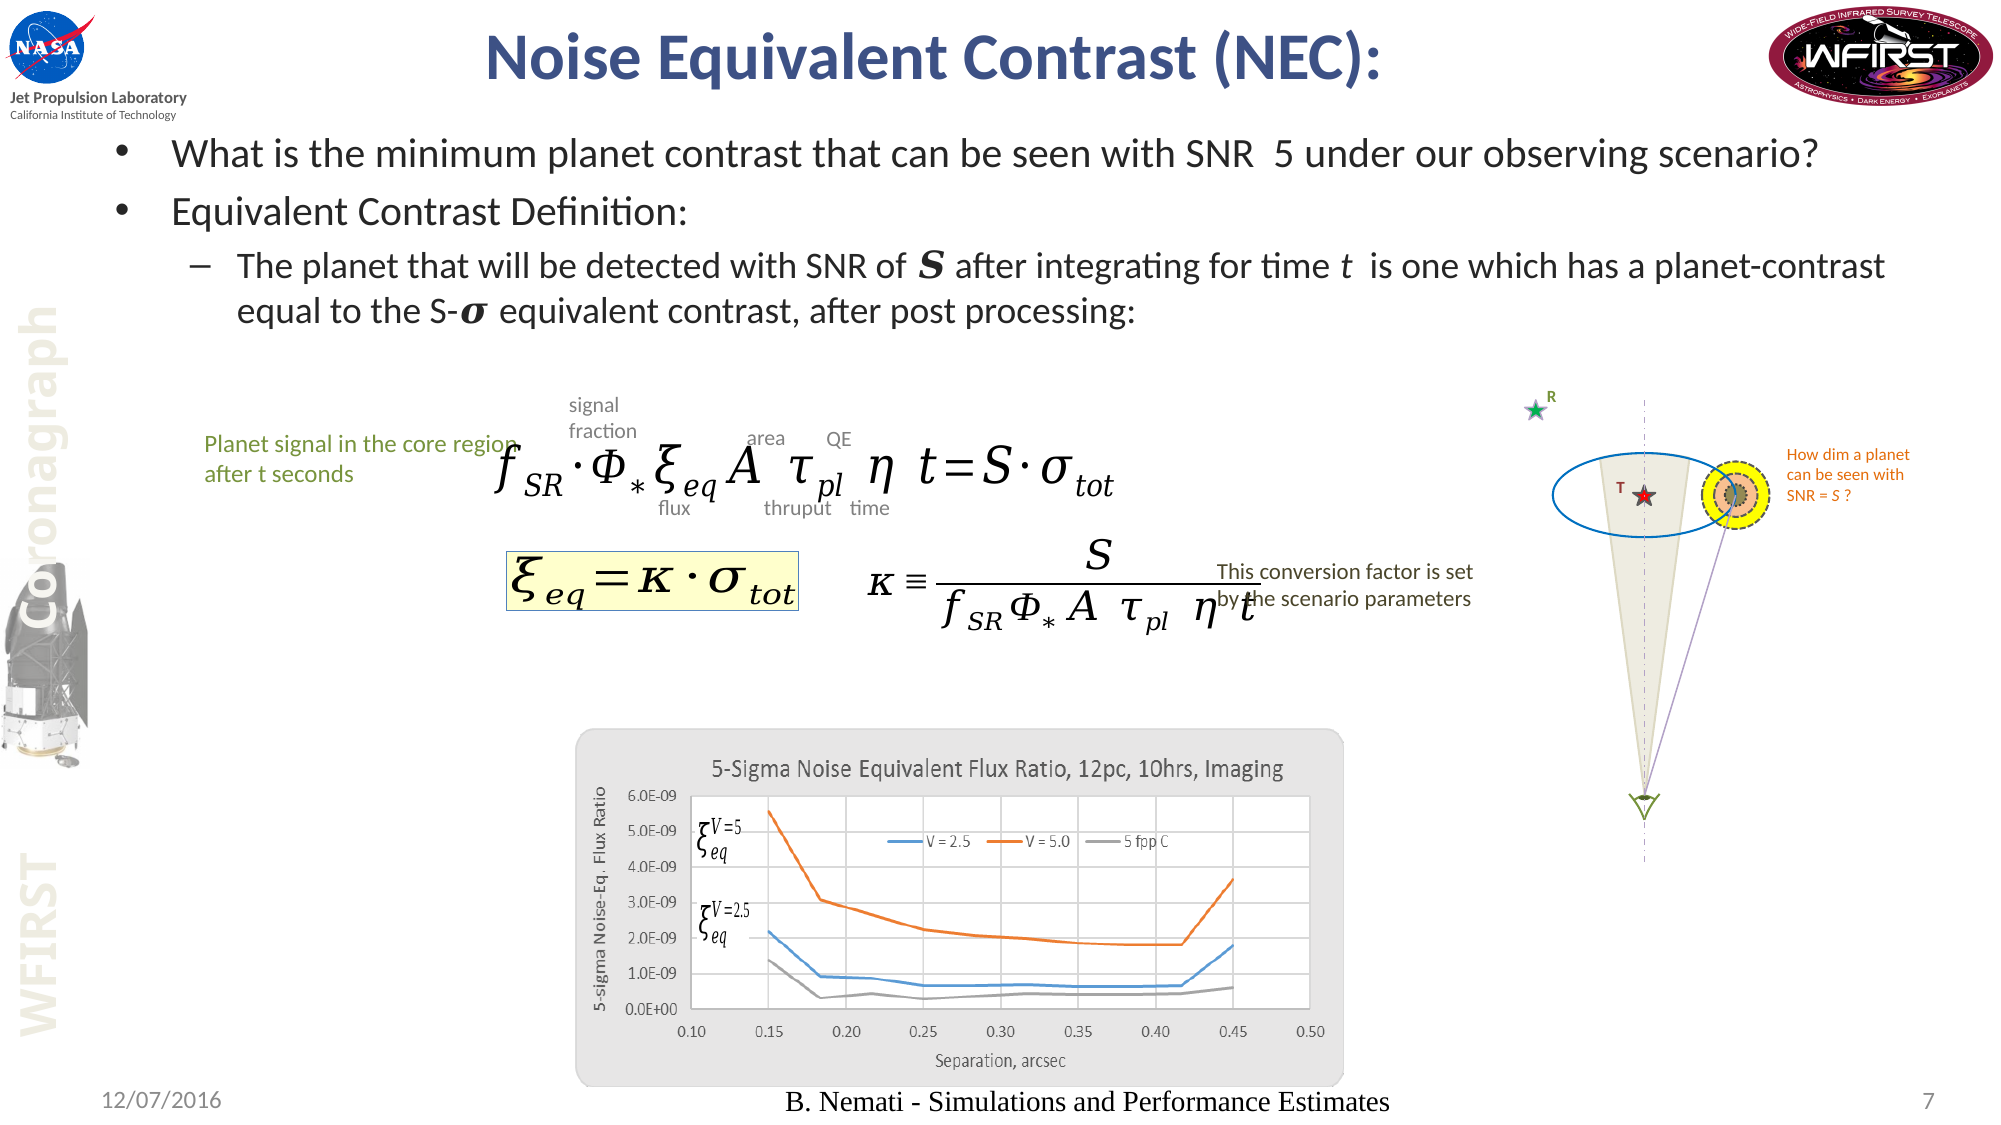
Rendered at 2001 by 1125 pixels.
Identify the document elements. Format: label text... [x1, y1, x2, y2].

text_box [575, 728, 1345, 1087]
slide_number 7 [1783, 1081, 1950, 1118]
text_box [1524, 377, 1770, 863]
footer B. Nemati - Simulations and Performance Estimates [411, 1081, 1765, 1118]
picture [1767, 5, 1994, 107]
text_box This conversion factor is set by the scenario parameters [1216, 549, 1483, 619]
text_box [491, 383, 1117, 529]
picture [0, 5, 102, 89]
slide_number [85, 1080, 398, 1118]
text_box How dim a planet can be seen with SNR = S ? [1786, 435, 1915, 513]
text_box Planet signal in the core region after t seconds [204, 420, 486, 495]
